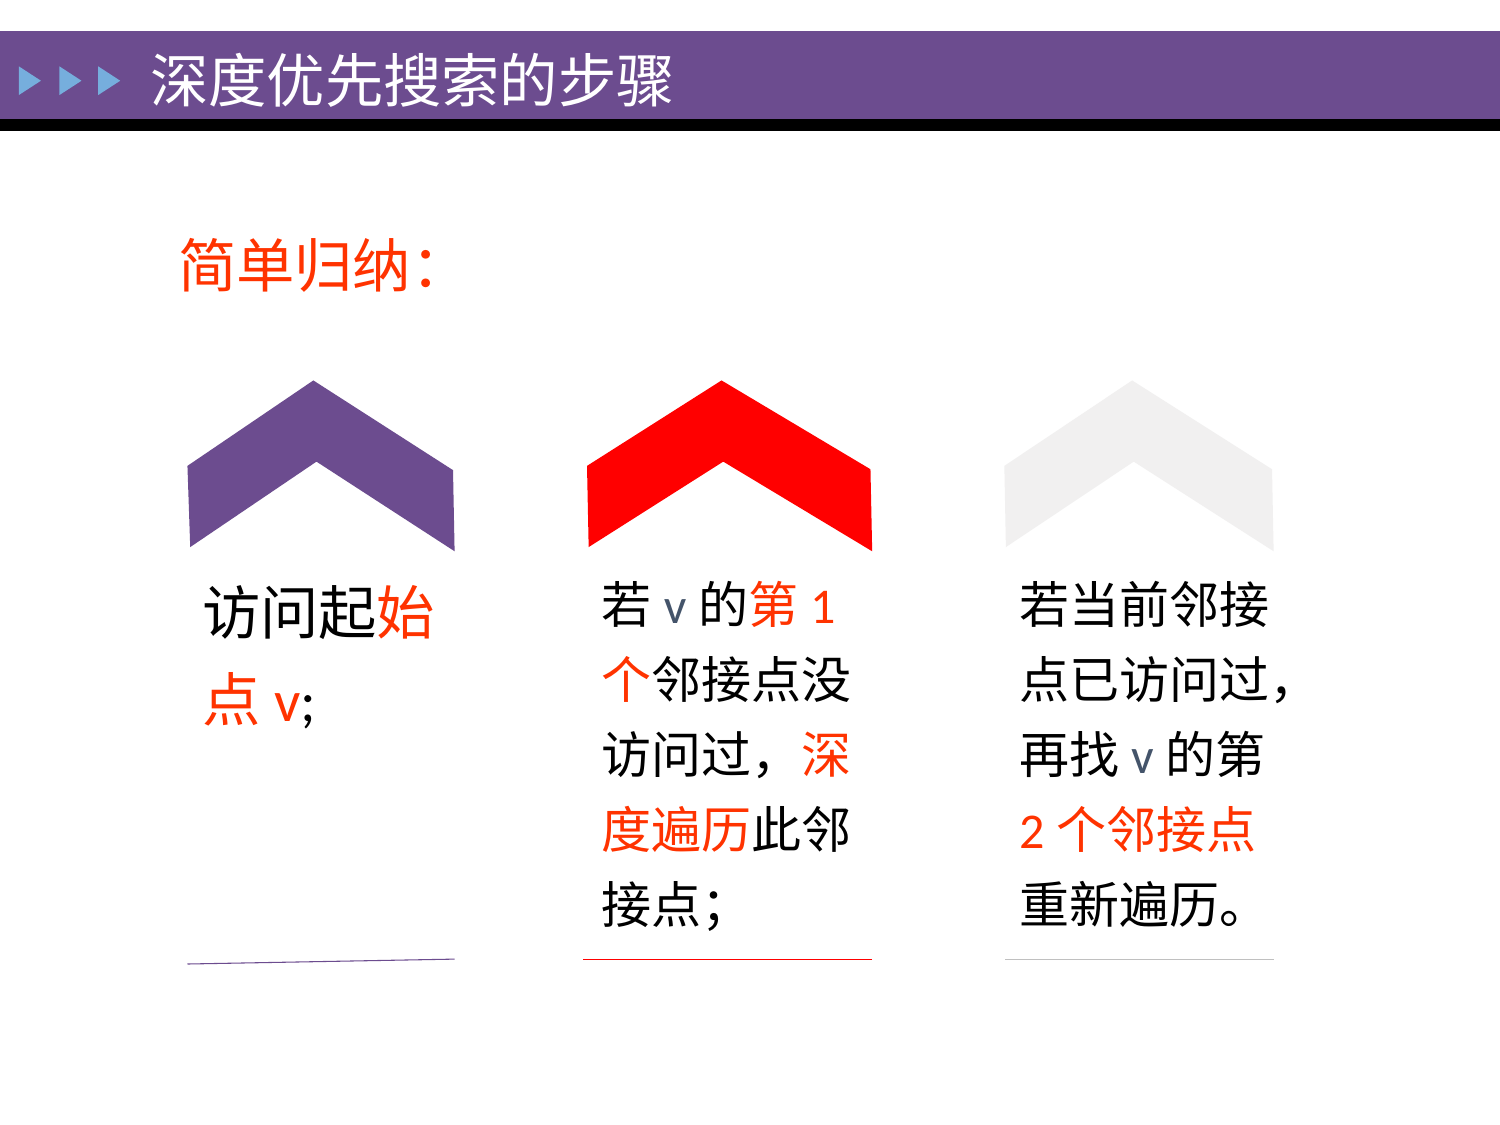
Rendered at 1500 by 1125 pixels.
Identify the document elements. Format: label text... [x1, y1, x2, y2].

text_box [583, 380, 873, 960]
text_box 简单归纳： [163, 204, 1495, 307]
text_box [1004, 380, 1298, 960]
text_box 深度优先搜索的步骤 [135, 36, 974, 122]
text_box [187, 380, 455, 964]
